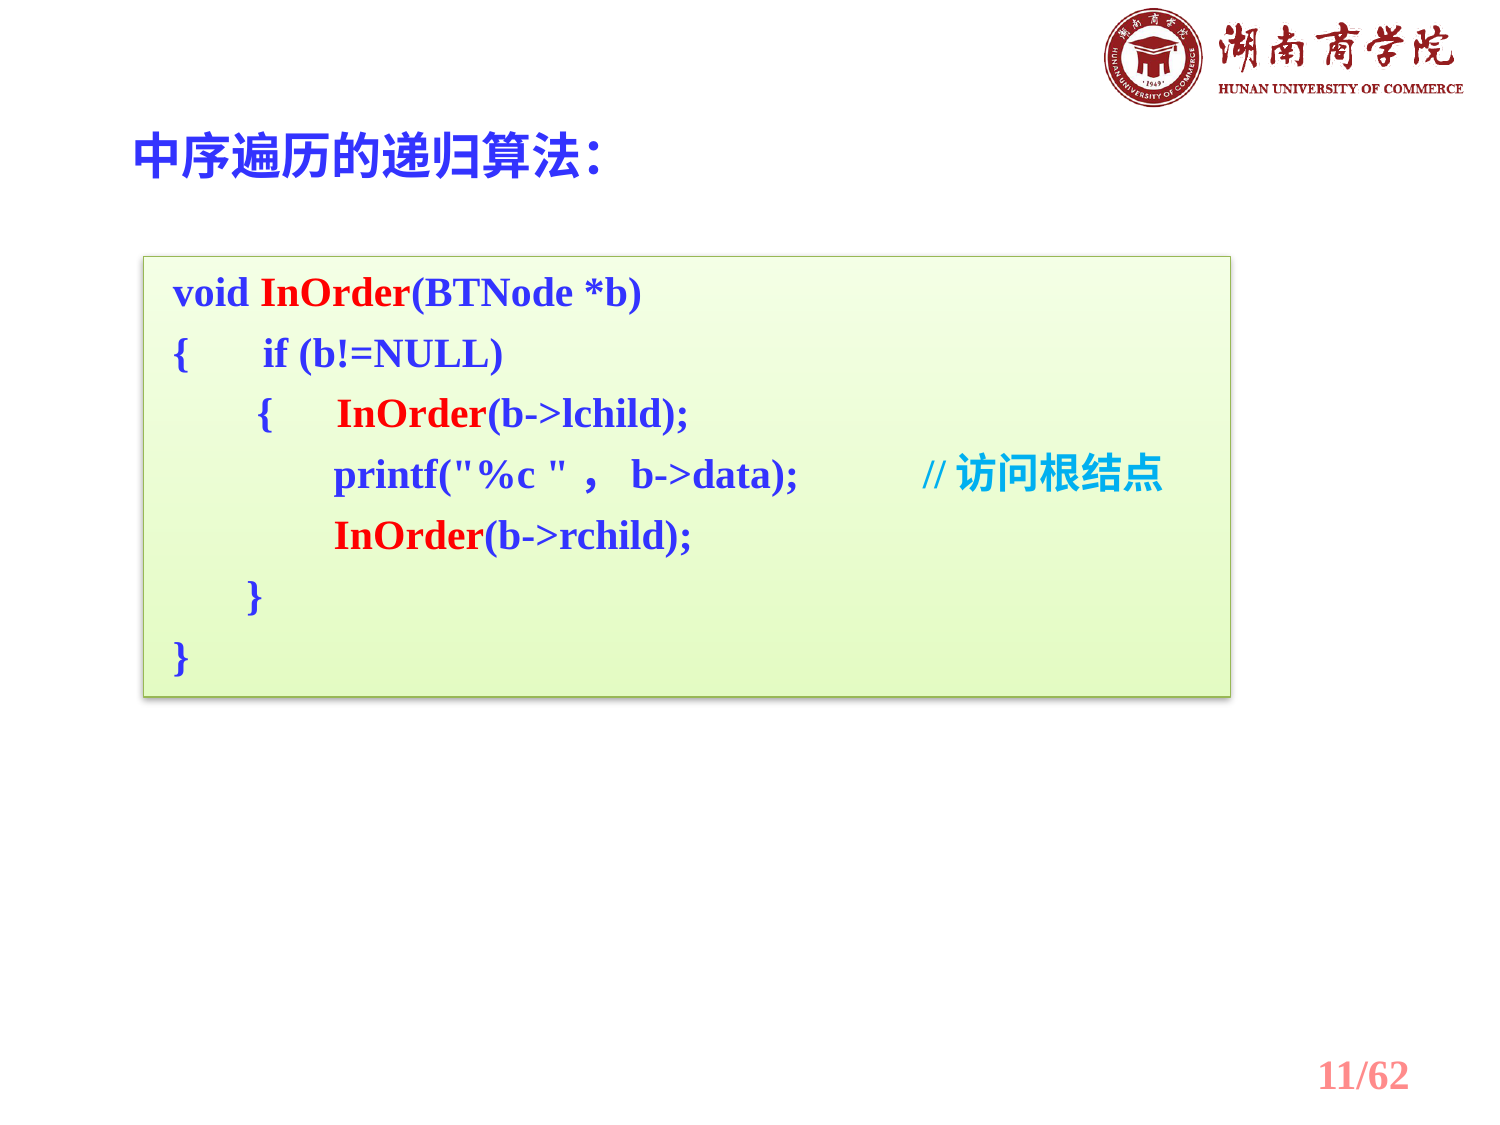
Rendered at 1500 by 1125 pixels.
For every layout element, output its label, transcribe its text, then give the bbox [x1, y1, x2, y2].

slide_number 11/62 [1074, 1042, 1425, 1103]
picture [1074, 0, 1489, 113]
text_box void InOrder(BTNode *b) { if (b!=NULL) { InOrder(b->lchild); printf("%c "，b->data); //访问根结点 InOrder(b->rchild); } } [143, 256, 1231, 698]
text_box 中序遍历的递归算法： [93, 128, 732, 192]
